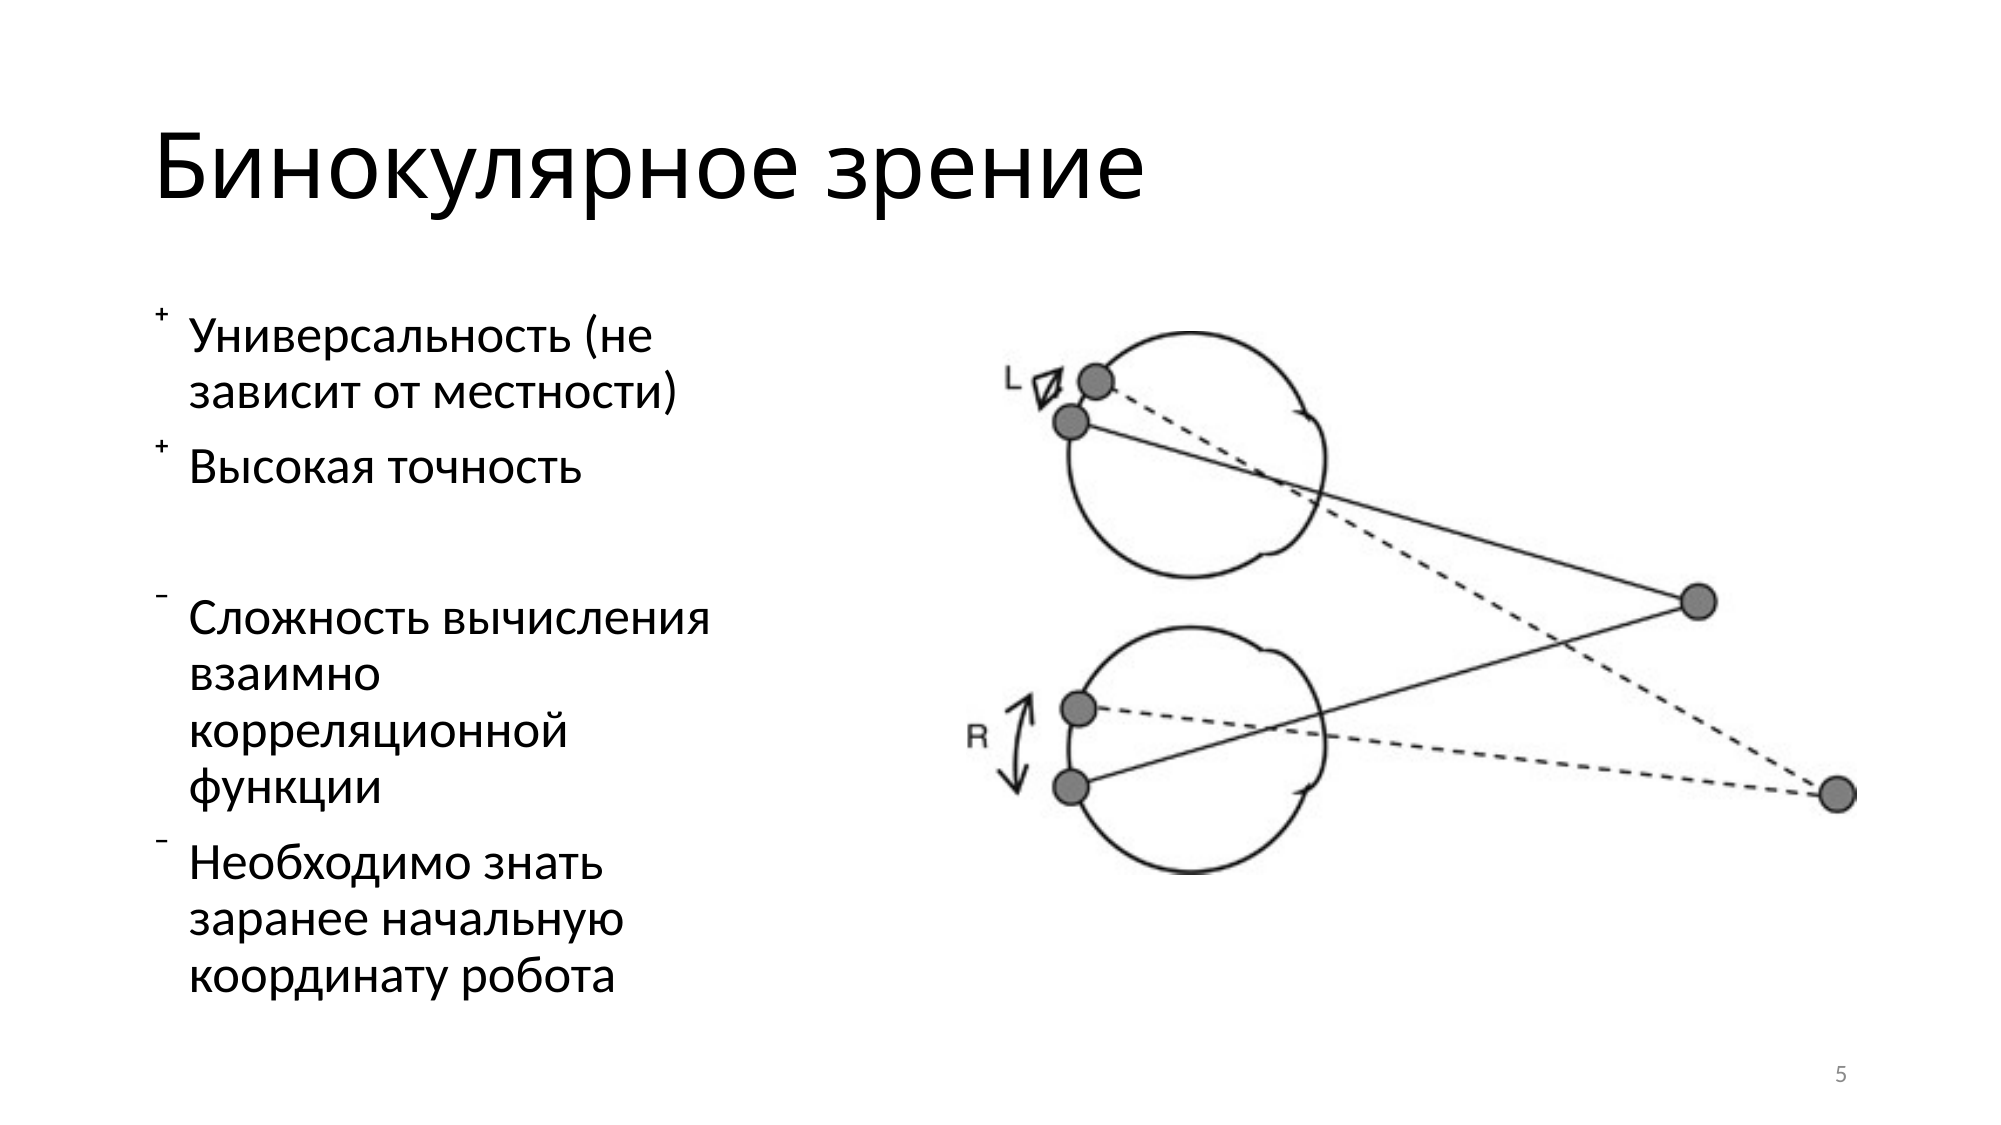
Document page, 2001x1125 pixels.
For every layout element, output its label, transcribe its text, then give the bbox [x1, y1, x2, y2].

list Универсальность (не зависит от местности) Высокая точность Сложность вычисления взаимно корреляционной функции Необходимо знать заранее начальную координату робота [137, 299, 781, 1014]
title Бинокулярное зрение [137, 59, 1863, 278]
slide_number 5 [1412, 1042, 1863, 1103]
picture [966, 331, 1857, 875]
